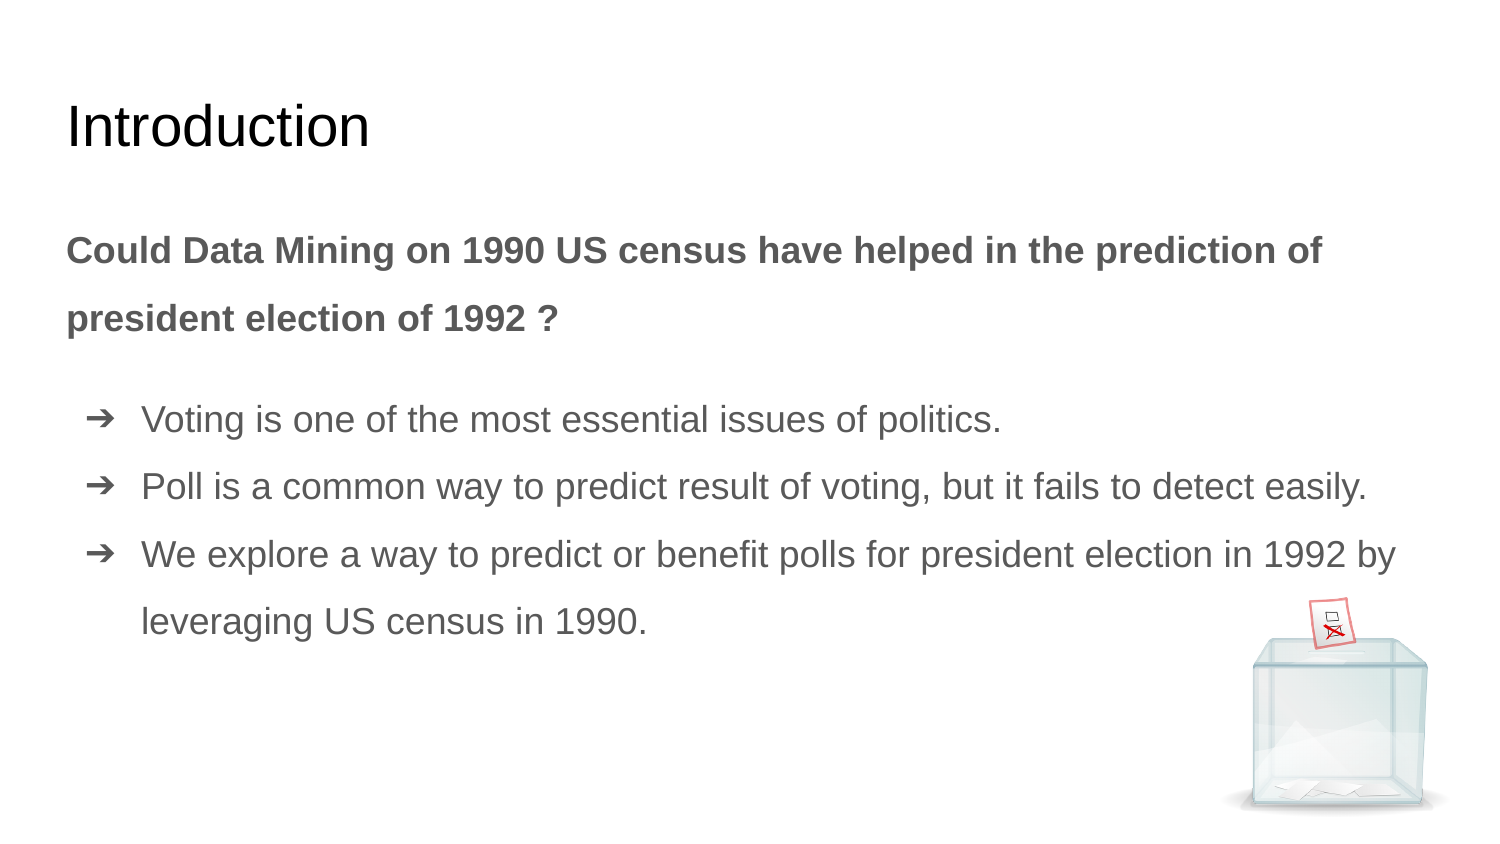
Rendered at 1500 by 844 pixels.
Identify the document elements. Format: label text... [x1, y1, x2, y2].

picture [1194, 596, 1476, 818]
list Could Data Mining on 1990 US census have helped in the prediction of president election of 1992 ? Voting is one of the most essential issues of politics. Poll is a common way to predict result of voting, but it fails to detect easily. We explore a way to predict or benefit polls for president election in 1992 by leveraging US census in 1990. [51, 189, 1449, 750]
title Introduction [51, 72, 1449, 167]
